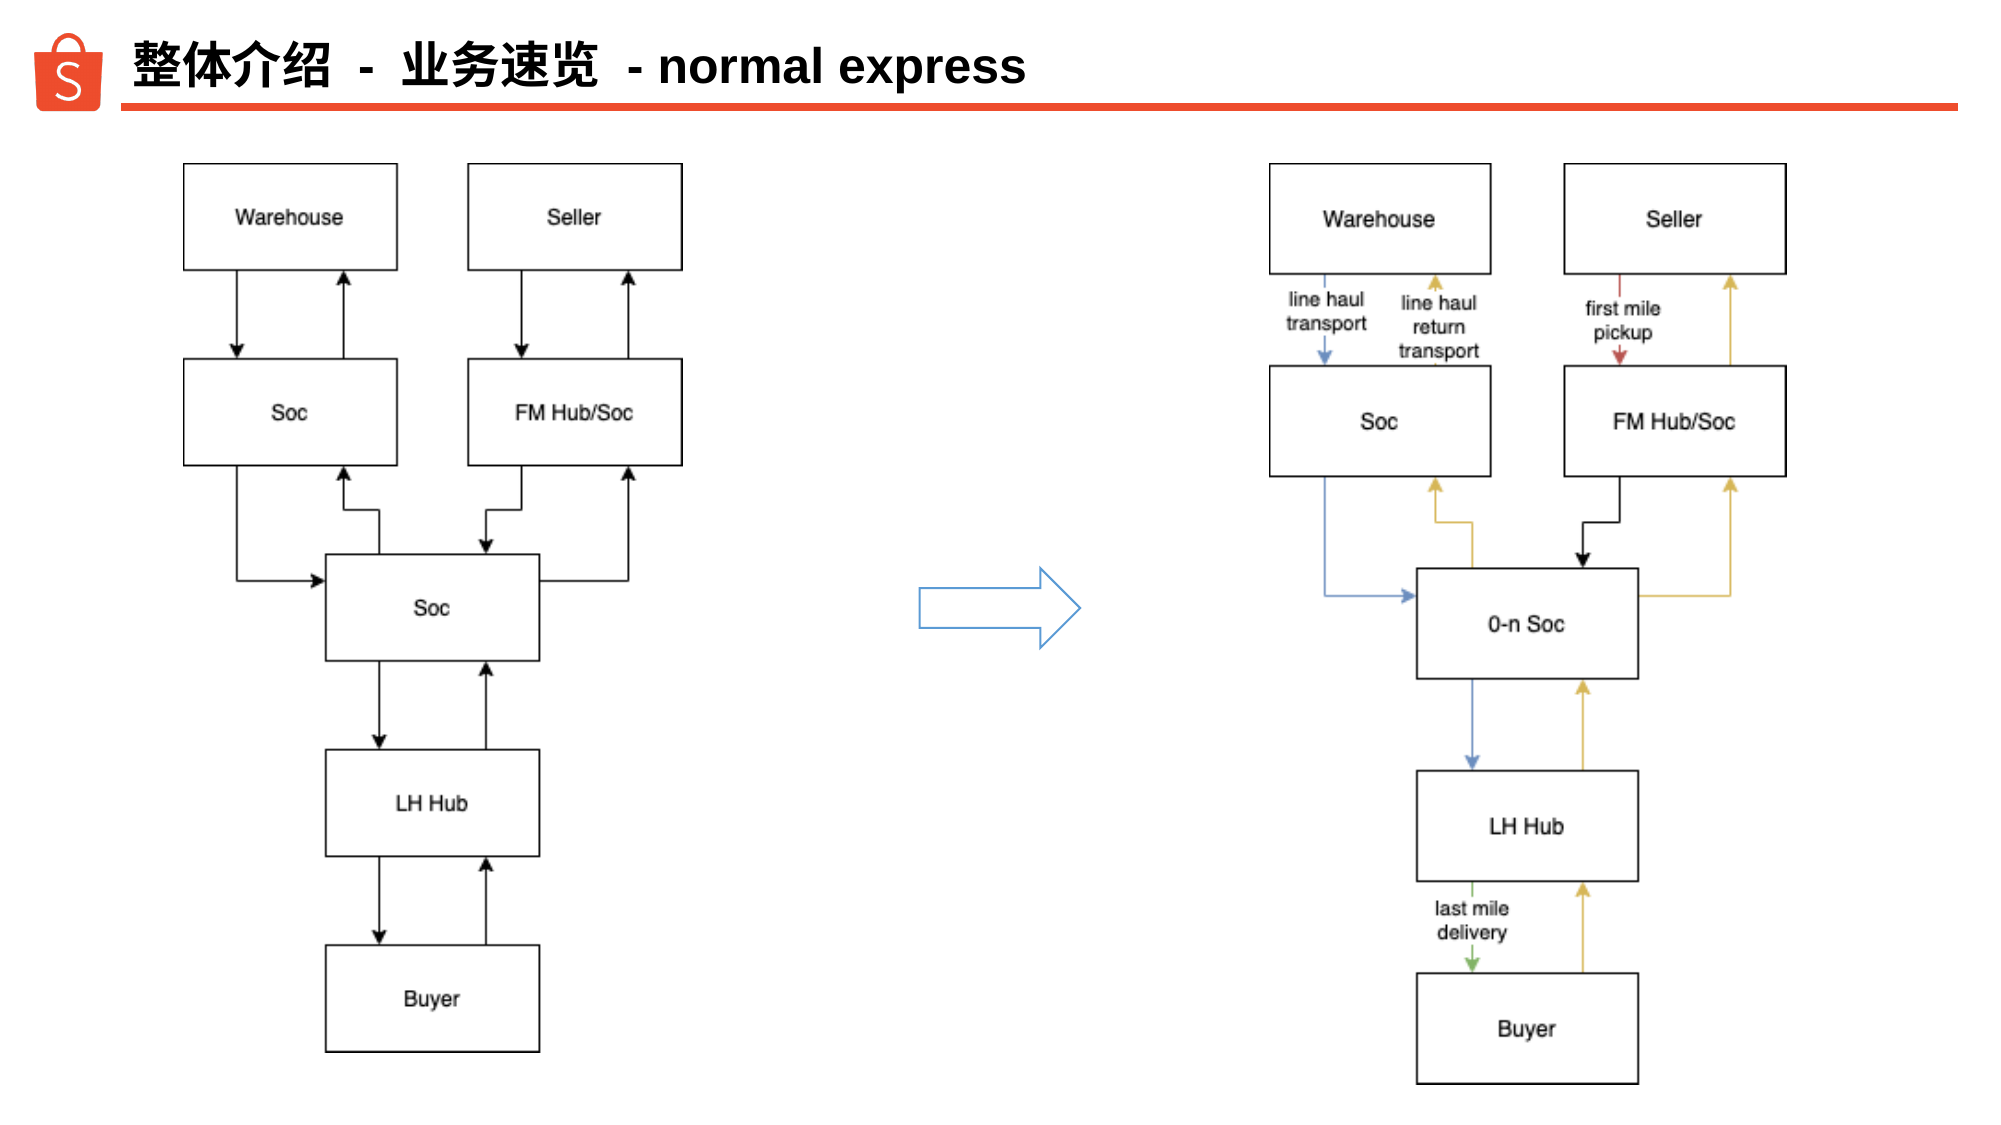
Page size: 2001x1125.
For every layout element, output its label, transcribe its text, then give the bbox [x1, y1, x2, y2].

picture [1269, 162, 1787, 1086]
text_box [919, 568, 1081, 648]
picture [183, 162, 683, 1054]
title 整体介绍 - 业务速览 - normal express [120, 9, 1884, 107]
picture [34, 33, 108, 115]
